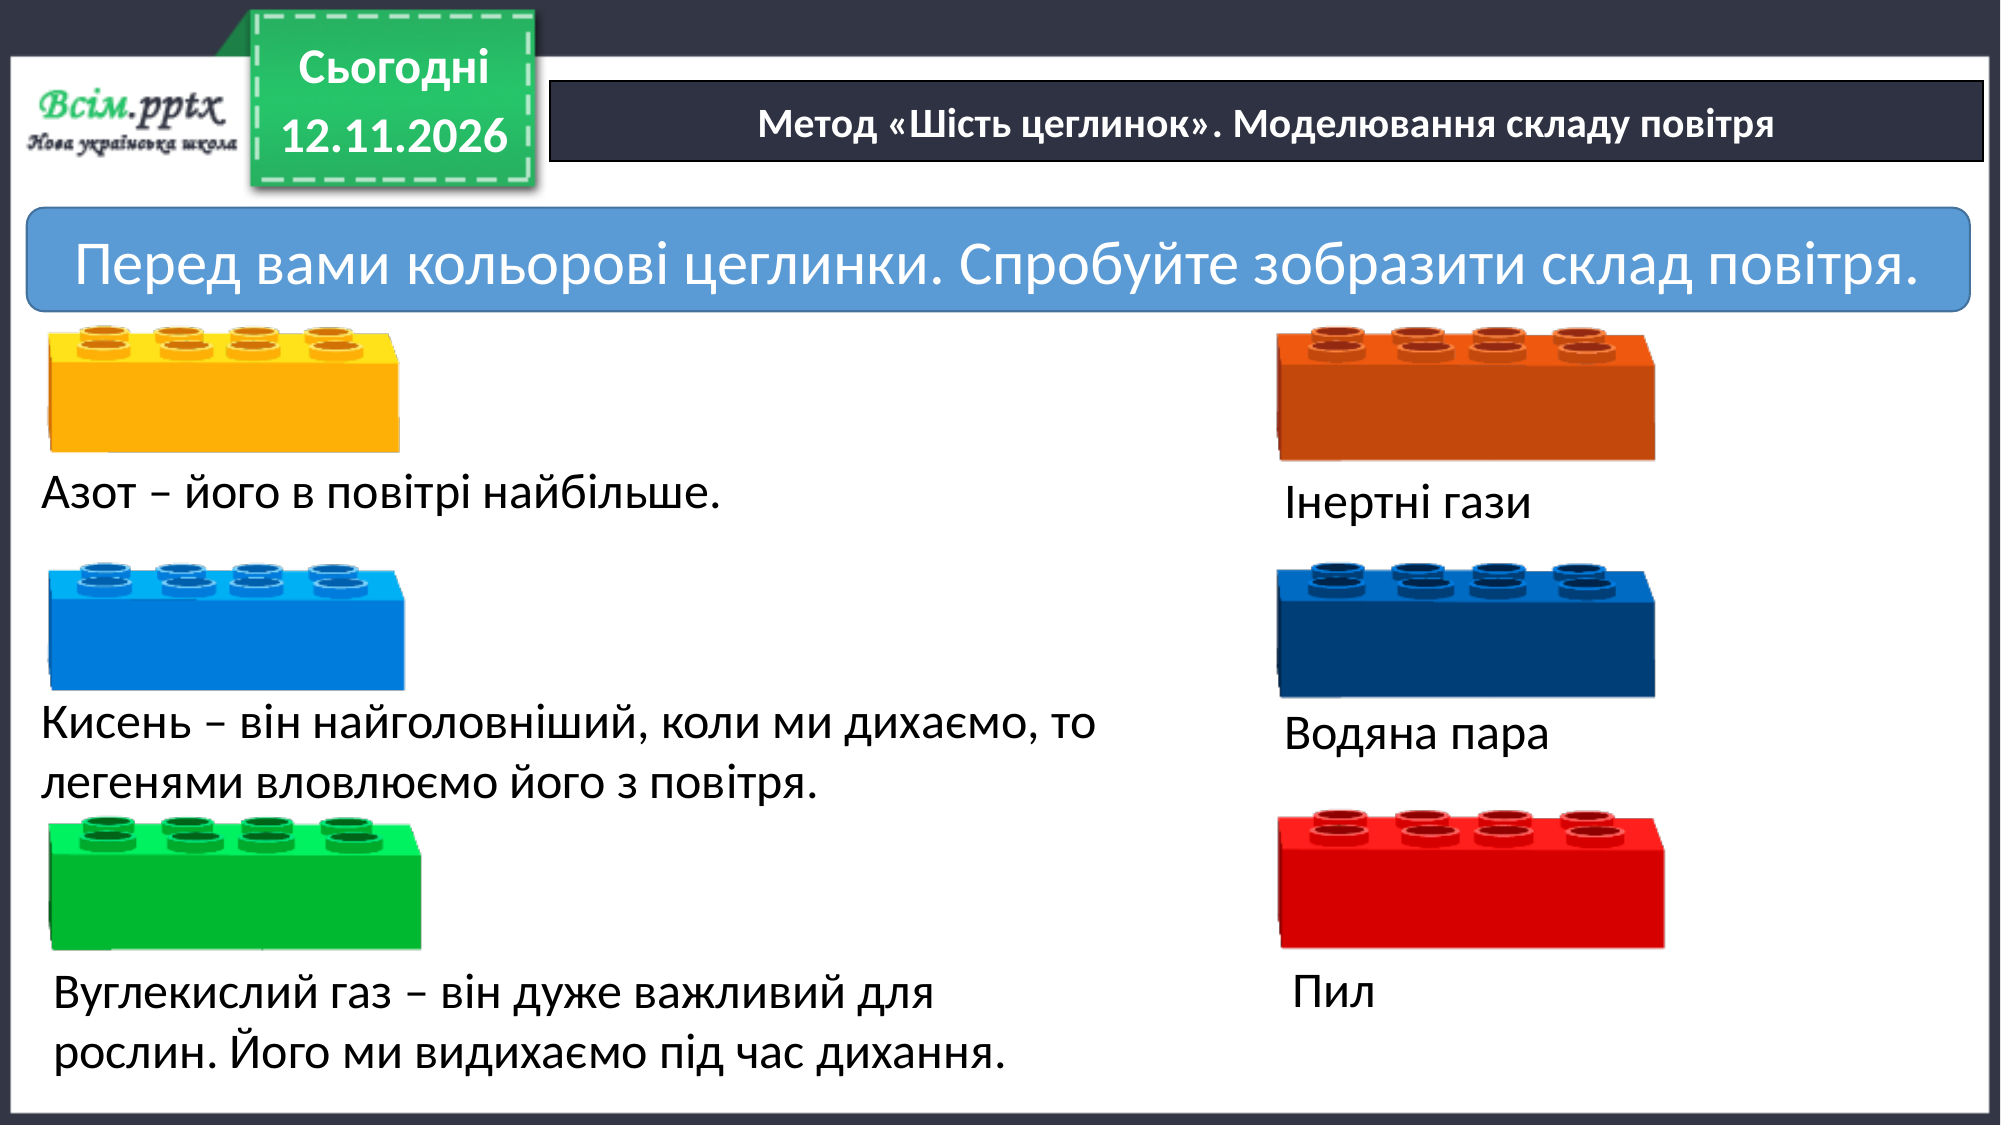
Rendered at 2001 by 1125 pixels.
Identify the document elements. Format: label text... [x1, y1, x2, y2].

text_box Перед вами кольорові цеглинки. Спробуйте зобразити склад повітря. [25, 206, 1971, 313]
text_box Інертні гази [1269, 460, 2000, 536]
text_box Сьогодні [284, 26, 535, 101]
text_box Водяна пара [1269, 691, 1695, 767]
text_box 28.01.2022 [263, 101, 524, 164]
text_box Азот – його в повітрі найбільше. [26, 450, 816, 526]
text_box Метод «Шість цеглинок». Моделювання складу повітря [549, 80, 1984, 162]
text_box Вуглекислий газ – він дуже важливий для рослин. Його ми видихаємо під час дихання. [38, 951, 1116, 1086]
picture [0, 0, 2001, 1125]
text_box Кисень – він найголовніший, коли ми дихаємо, то легенями вловлюємо його з повітря. [26, 681, 1171, 816]
text_box Пил [1277, 950, 1703, 1025]
